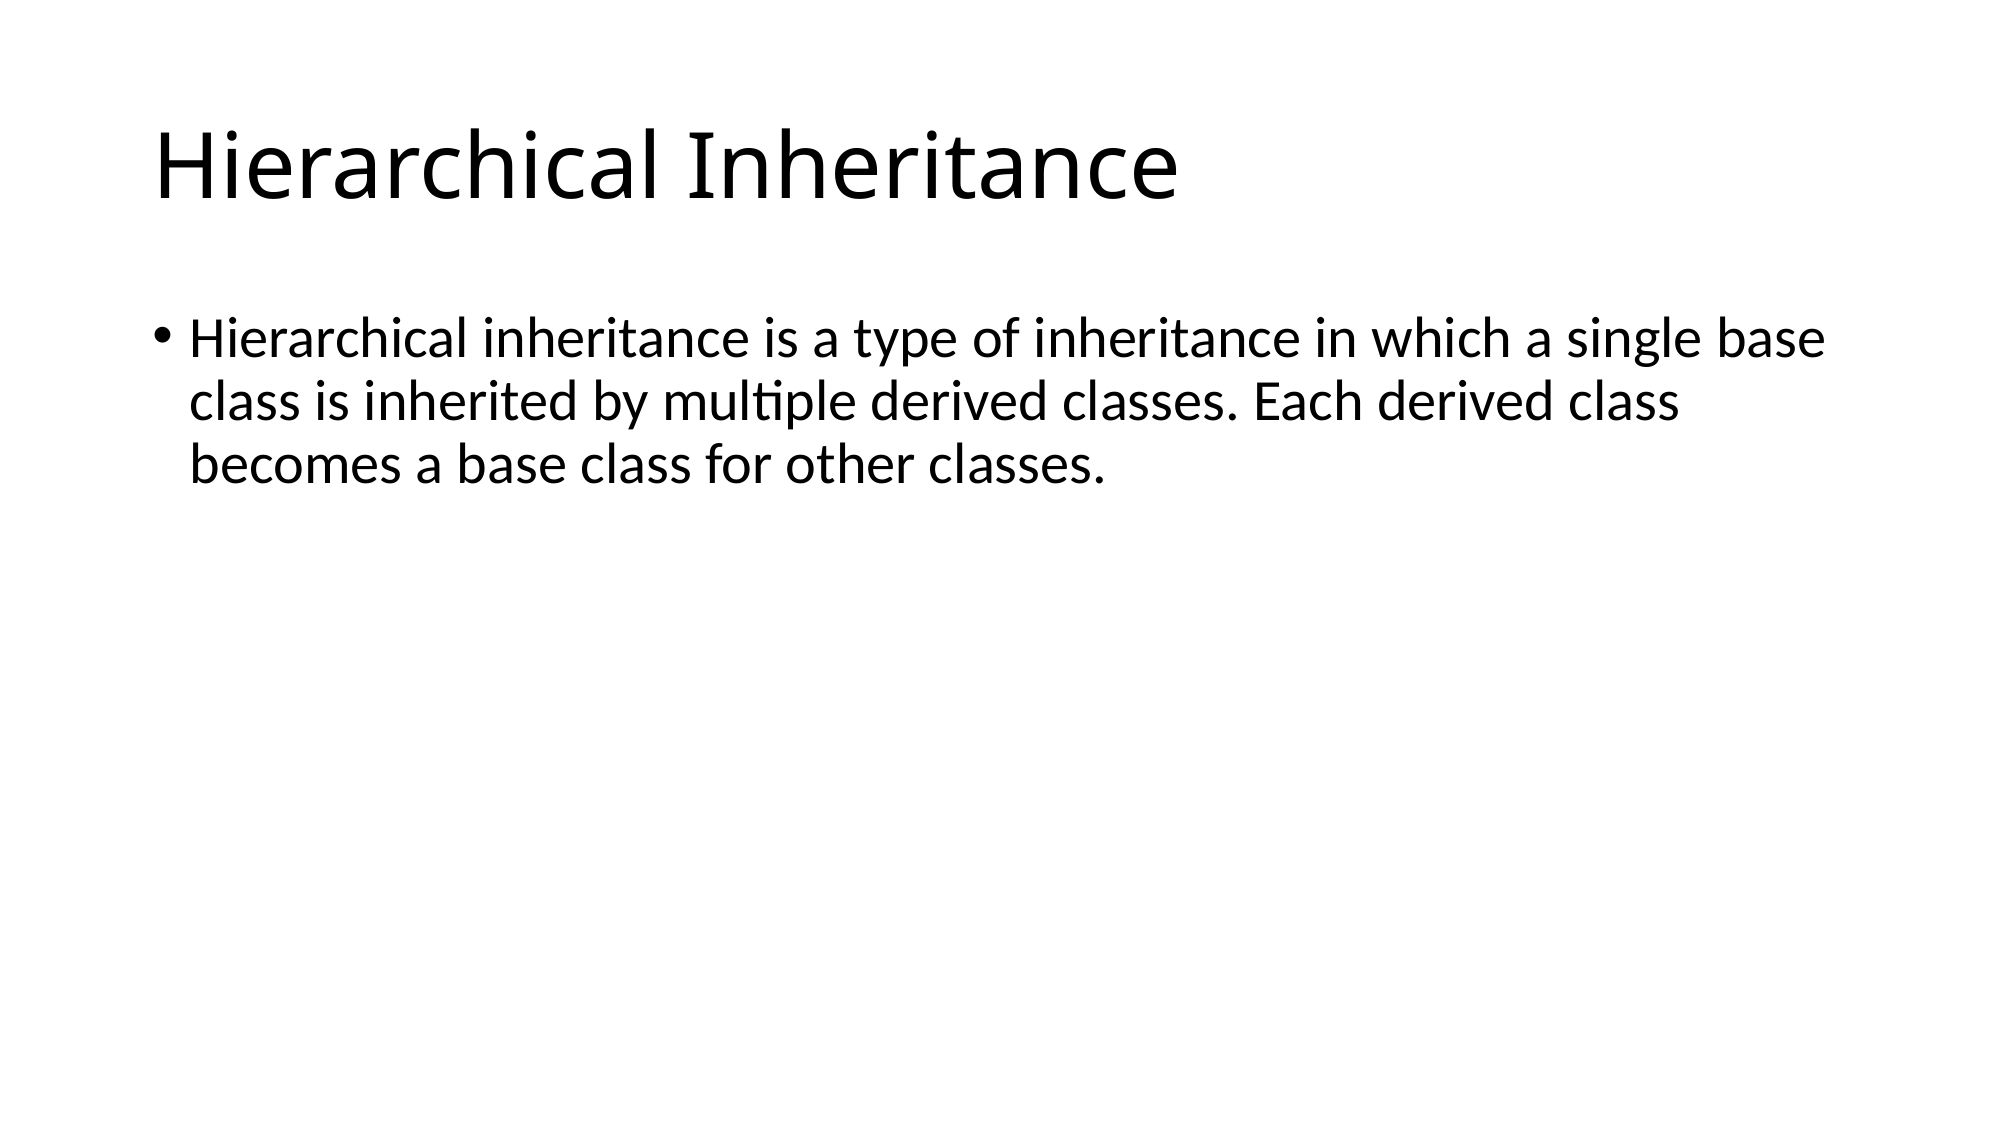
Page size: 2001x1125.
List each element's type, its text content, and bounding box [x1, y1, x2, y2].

list Hierarchical inheritance is a type of inheritance in which a single base class is inherited by multiple derived classes. Each derived class becomes a base class for other classes. [137, 299, 1863, 1014]
title Hierarchical Inheritance [137, 59, 1863, 278]
